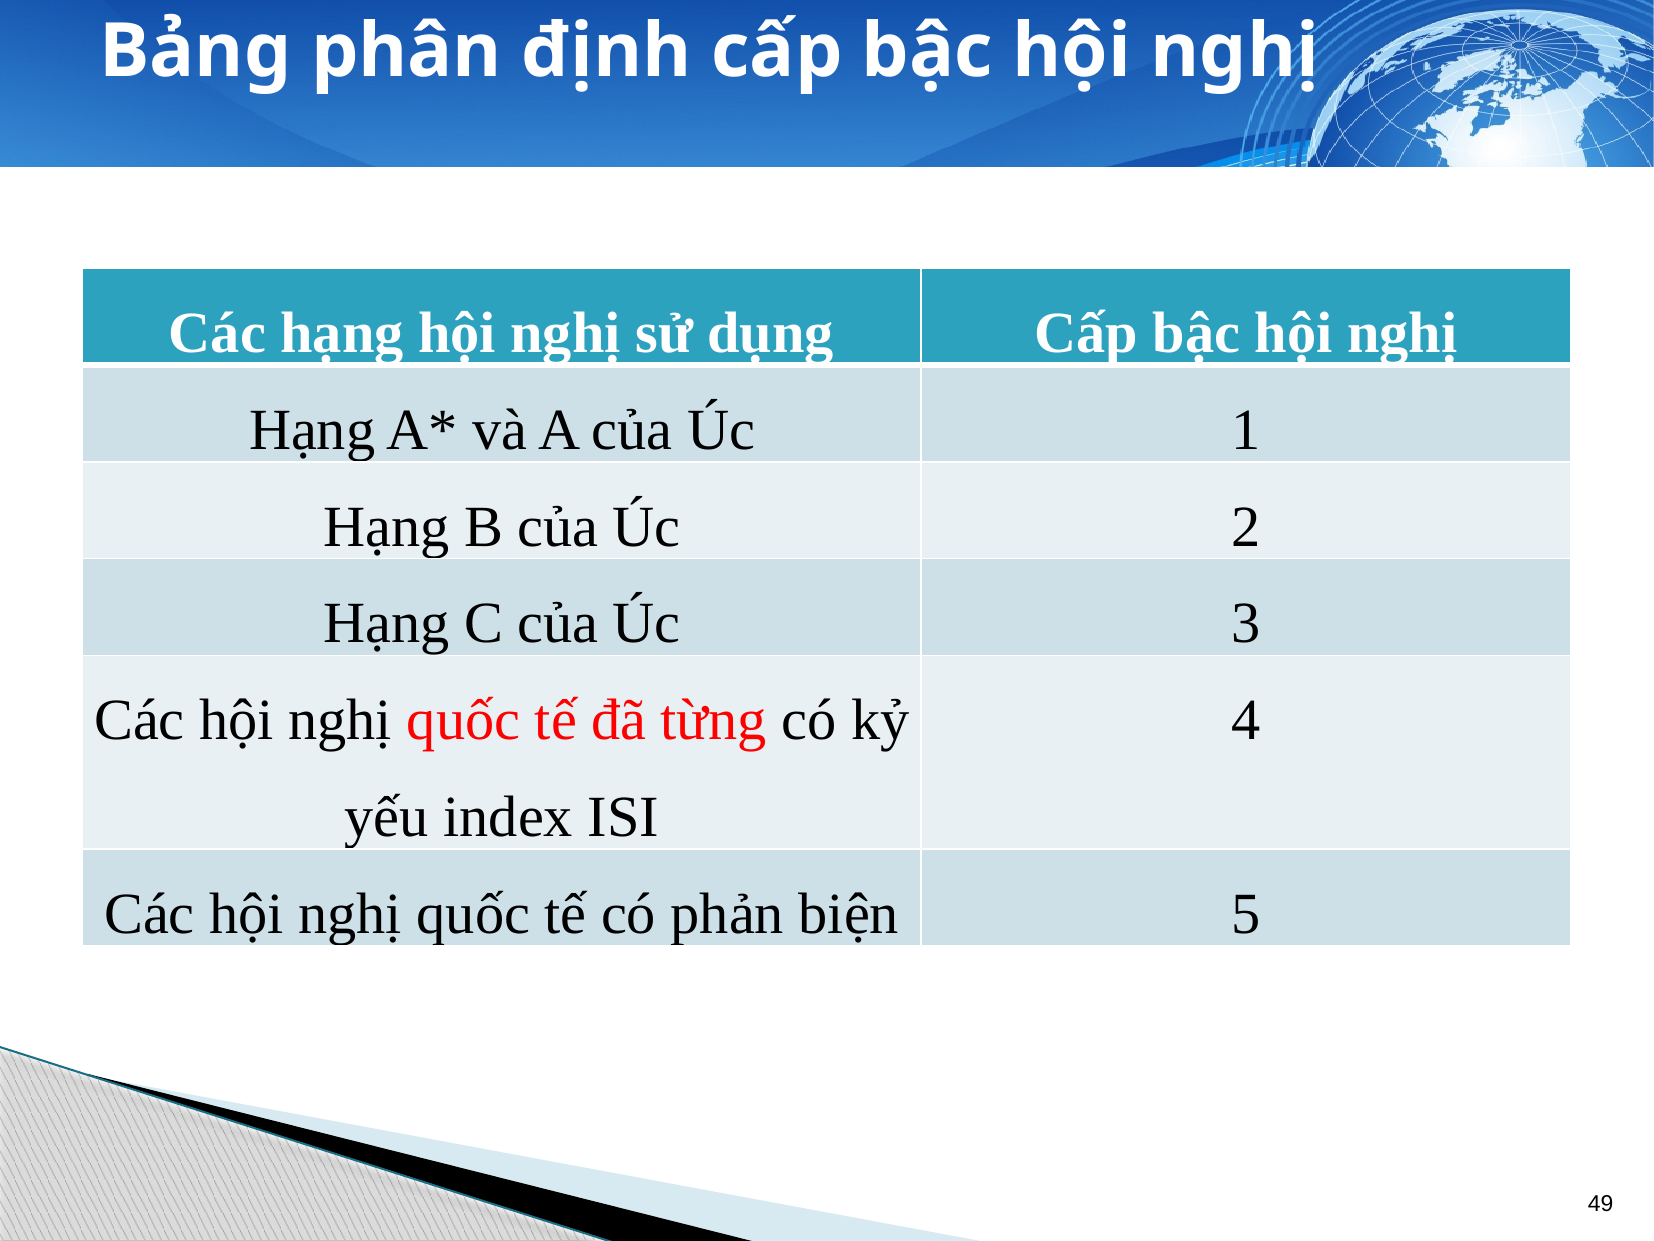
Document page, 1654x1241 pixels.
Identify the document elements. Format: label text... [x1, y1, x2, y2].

table_cell Hạng B của Úc [83, 463, 920, 558]
table_cell Hạng A* và A của Úc [83, 368, 920, 461]
table_cell 3 [922, 559, 1570, 655]
picture [0, 0, 1654, 167]
title Bảng phân định cấp bậc hội nghị [82, 11, 1571, 172]
table_header Cấp bậc hội nghị [922, 269, 1570, 362]
table_cell 2 [922, 463, 1570, 558]
table_cell 4 [922, 656, 1570, 848]
slide_number 49 [1563, 1158, 1630, 1225]
table_header Các hạng hội nghị sử dụng [83, 269, 920, 362]
table_cell Hạng C của Úc [83, 559, 920, 655]
table_cell 5 [922, 850, 1570, 945]
table_cell Các hội nghị quốc tế có phản biện [83, 850, 920, 945]
table_cell Các hội nghị quốc tế đã từng có kỷ yếu index ISI [83, 656, 920, 848]
table_cell 1 [922, 368, 1570, 461]
